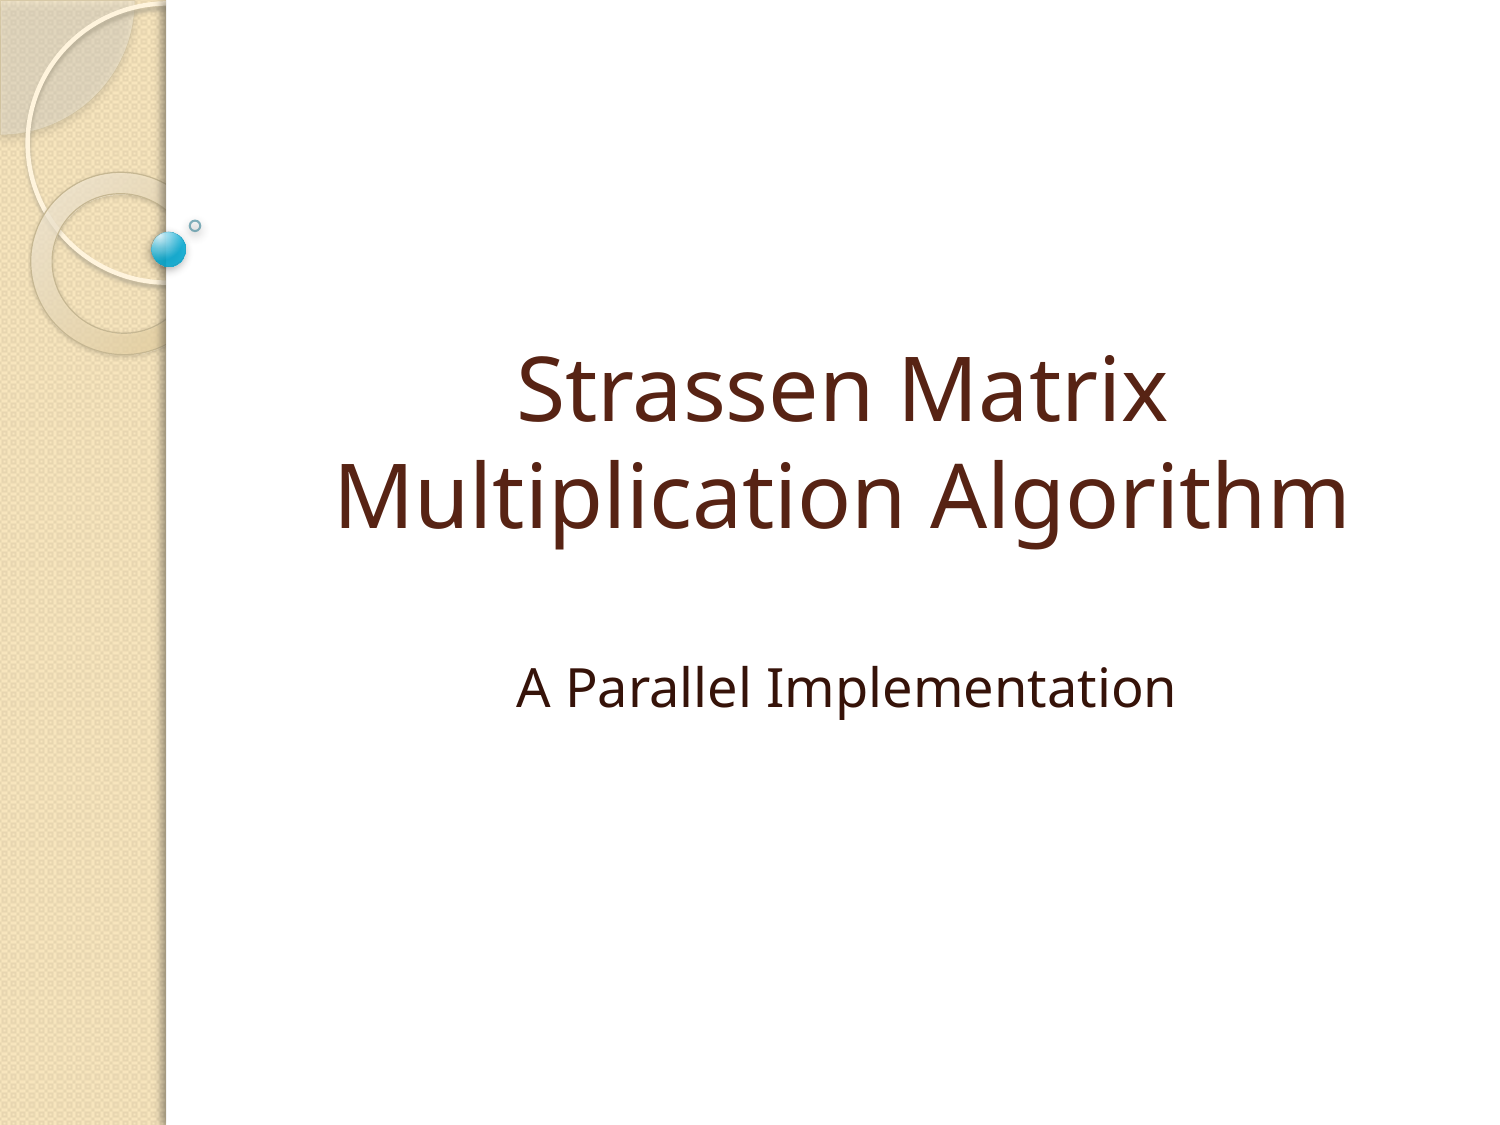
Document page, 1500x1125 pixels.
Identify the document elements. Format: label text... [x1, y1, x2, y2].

subtitle A Parallel Implementation [237, 653, 1453, 941]
title Strassen Matrix Multiplication Algorithm [234, 312, 1450, 554]
